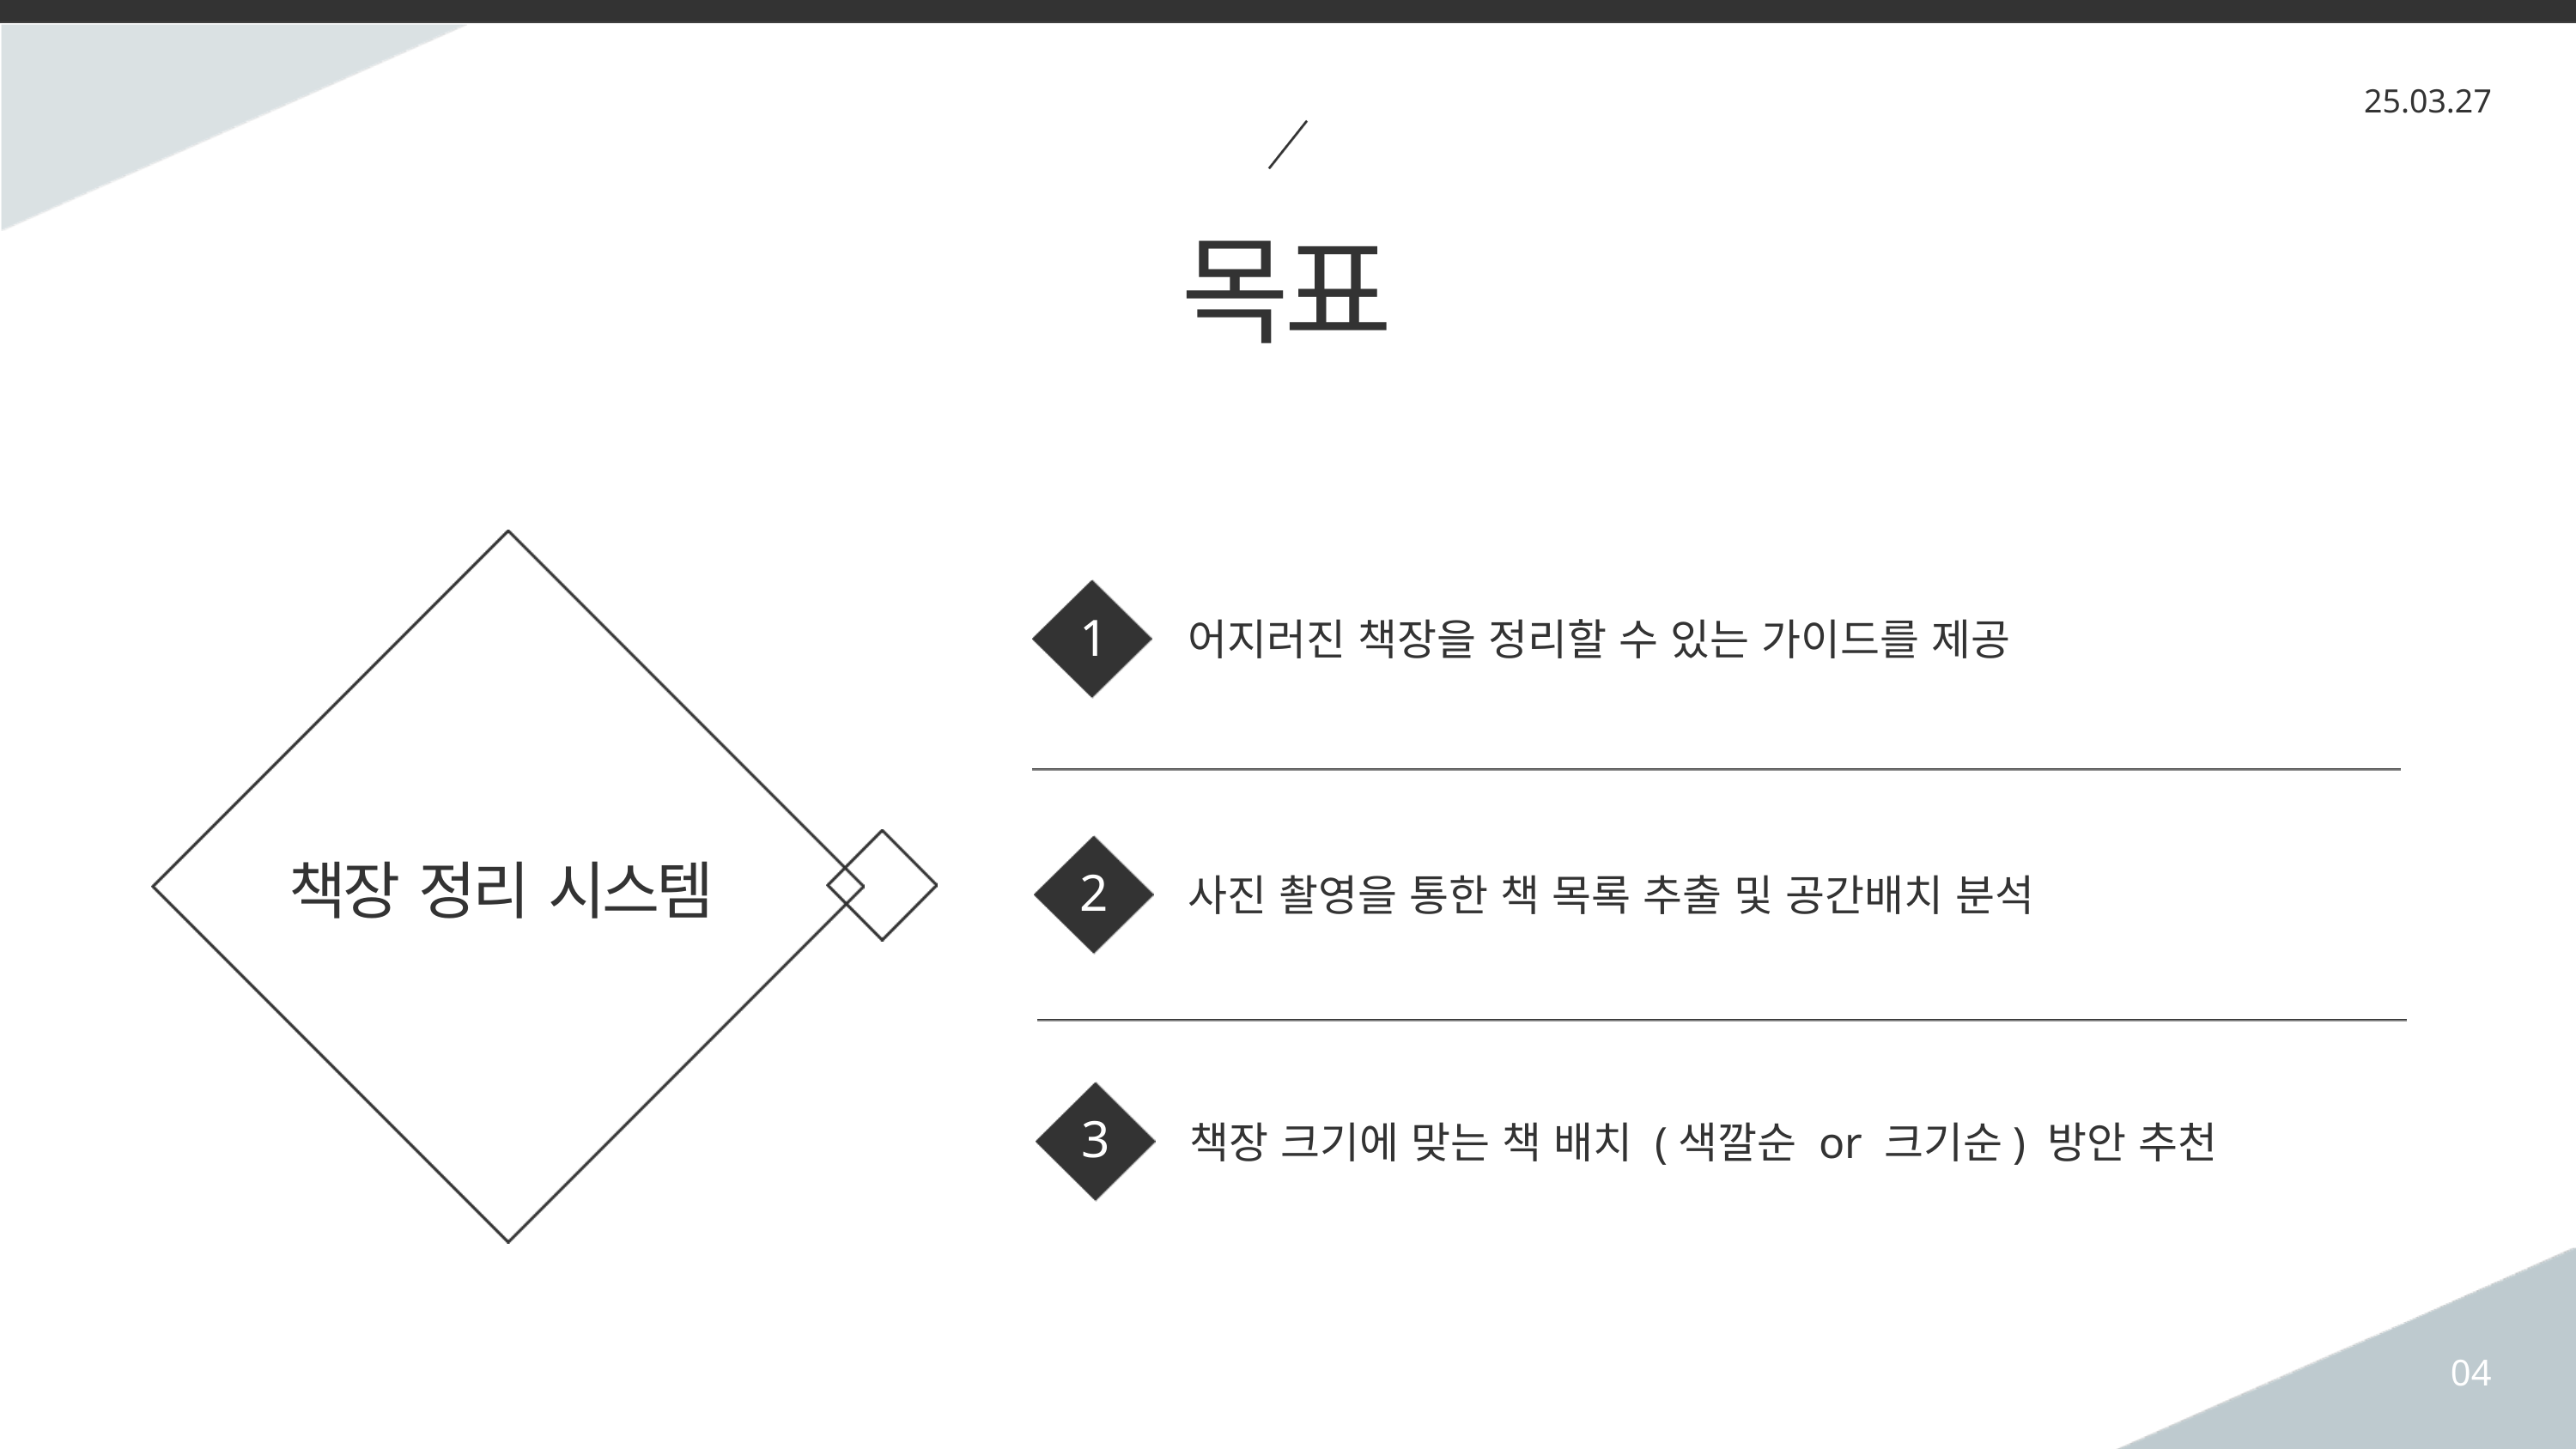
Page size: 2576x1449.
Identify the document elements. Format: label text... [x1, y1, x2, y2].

text_box 25.03.27 [2330, 78, 2493, 124]
text_box 책장 크기에 맞는 책 배치 (색깔순 or 크기순) 방안 추천 [1189, 1108, 2442, 1170]
text_box 목표 [829, 209, 1745, 376]
picture [1036, 1082, 1156, 1202]
picture [1035, 835, 1154, 955]
picture [1033, 579, 1152, 699]
picture [1031, 768, 2401, 772]
text_box 어지러진 책장을 정리할 수 있는 가이드를 제공 [1188, 606, 2403, 667]
picture [0, 0, 2576, 231]
picture [1257, 121, 1319, 169]
text_box 사진 촬영을 통한 책 목록 추출 및 공간배치 분석 [1188, 862, 2440, 923]
picture [2106, 1246, 2576, 1449]
picture [152, 530, 938, 1244]
